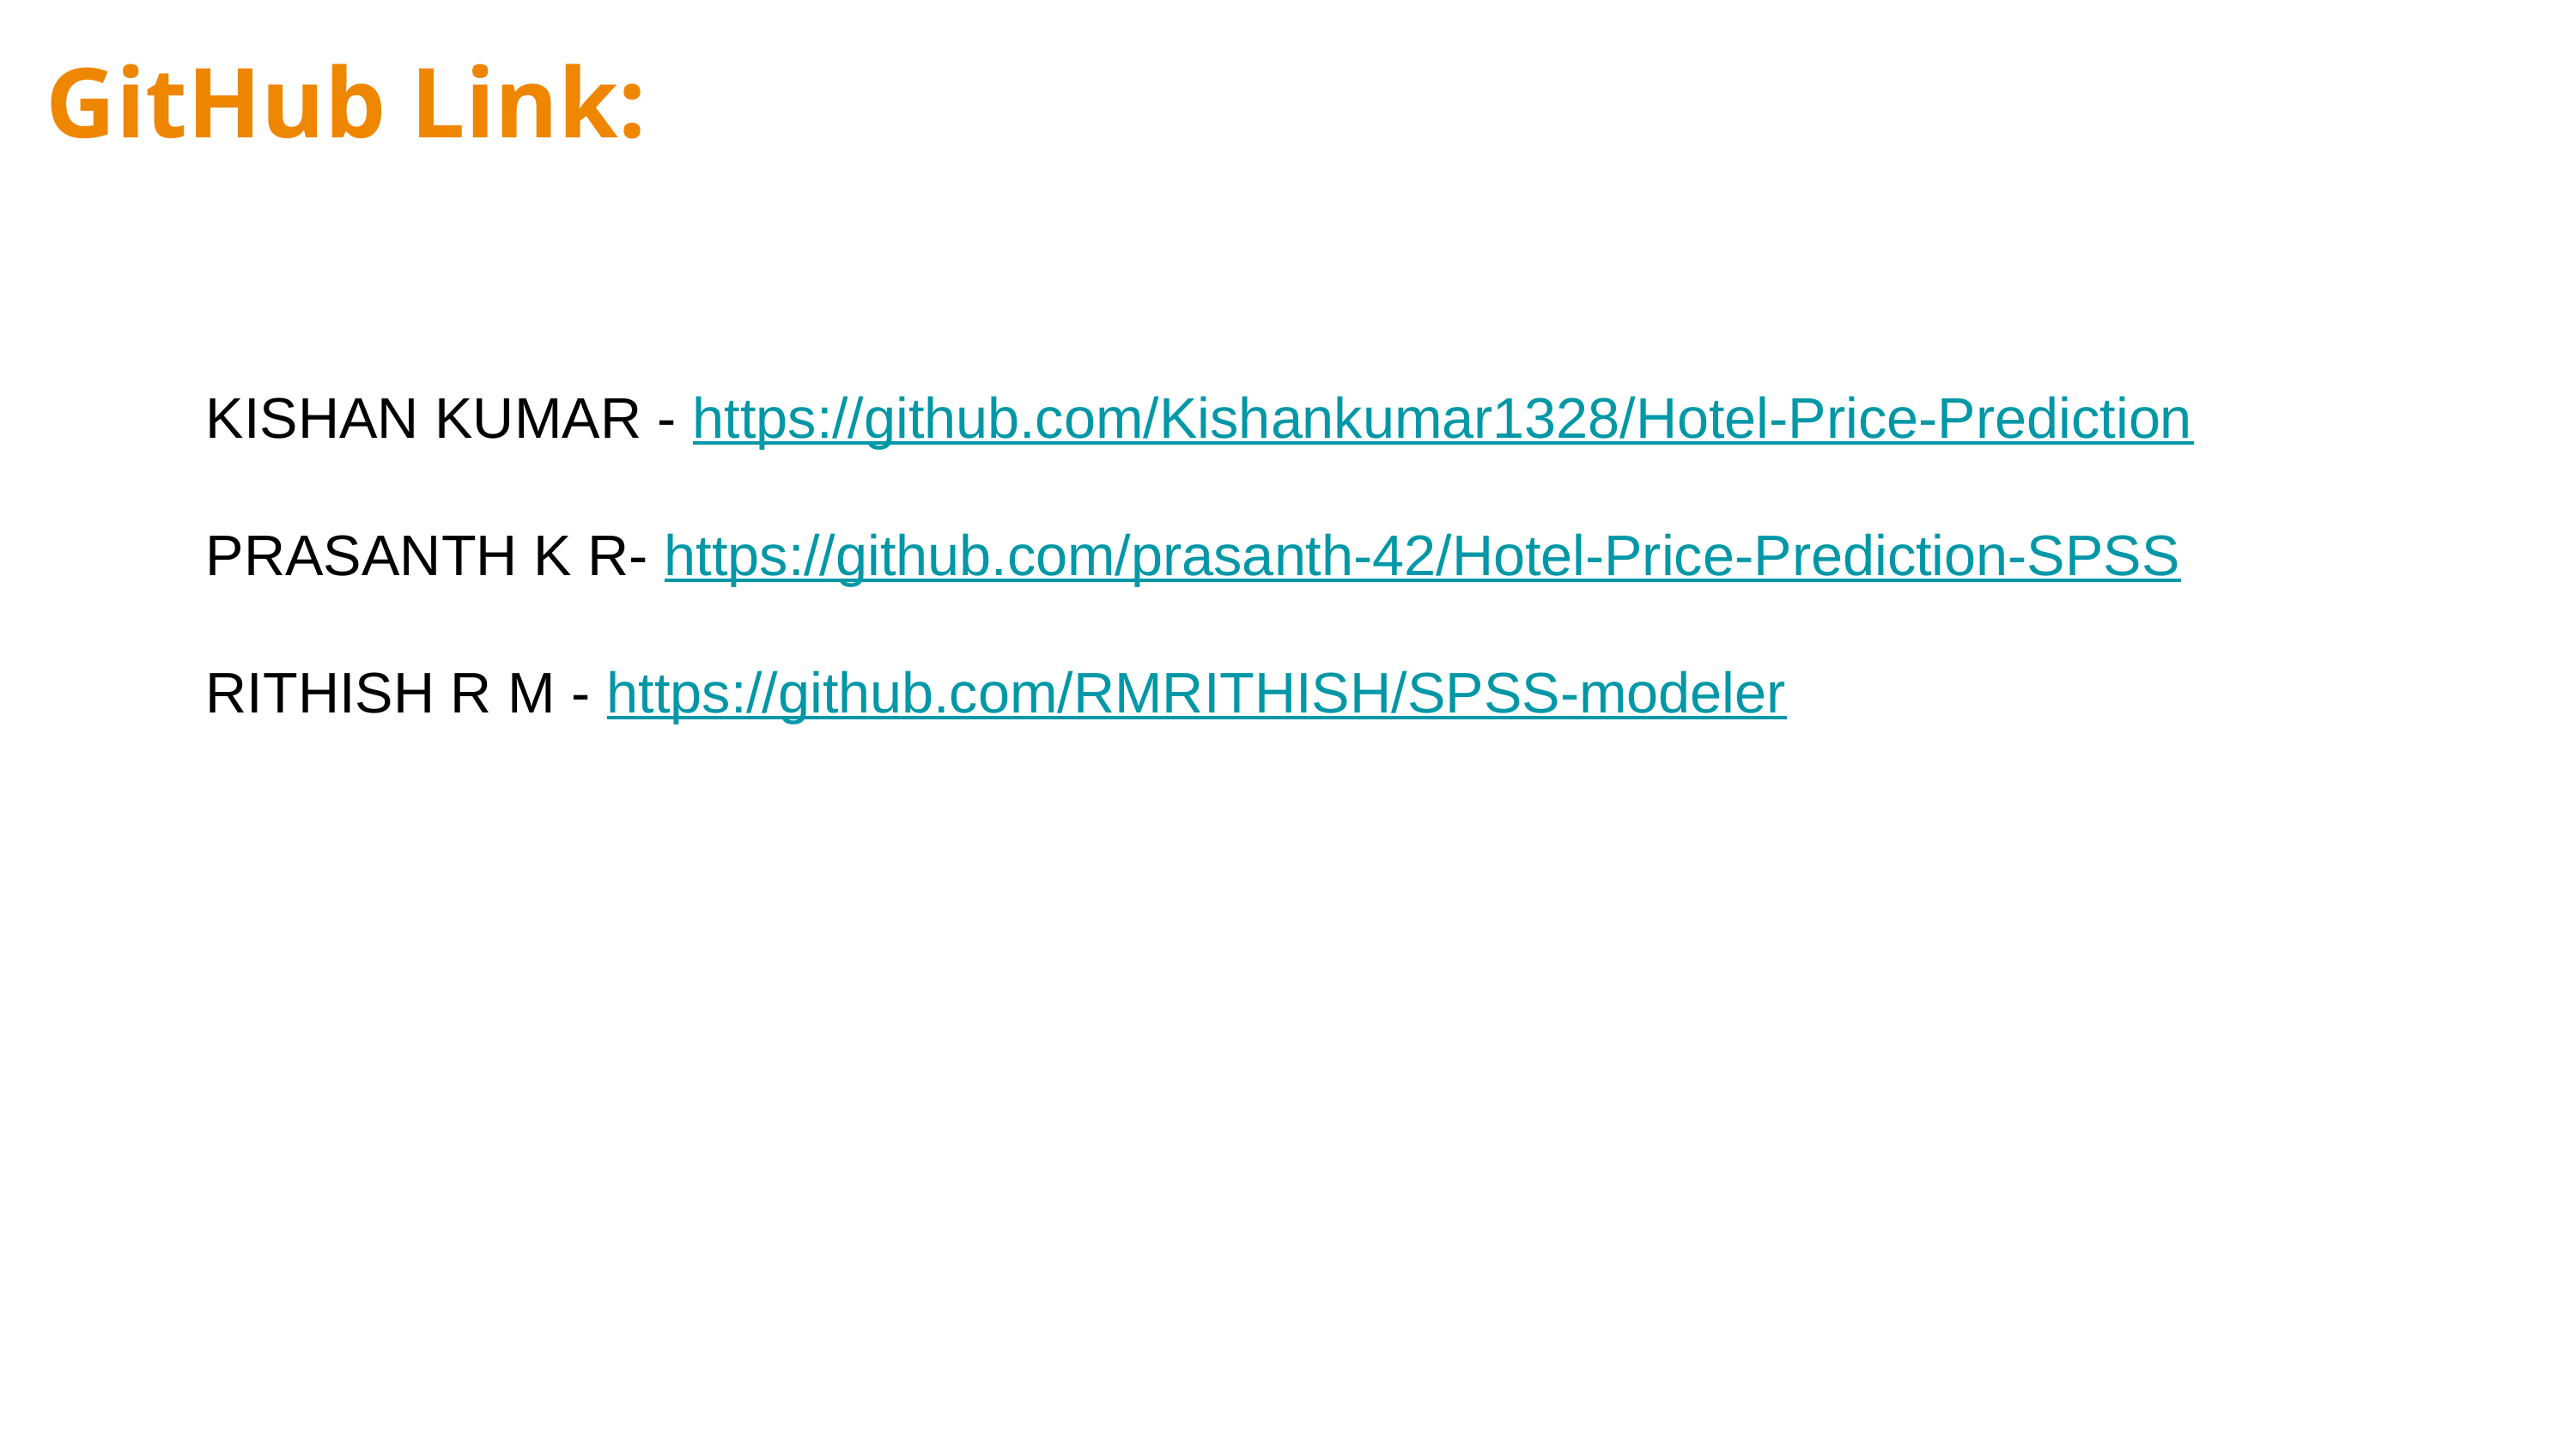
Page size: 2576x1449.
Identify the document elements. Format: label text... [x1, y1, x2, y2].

text_box KISHAN KUMAR - https://github.com/Kishankumar1328/Hotel-Price-Prediction PRASANTH K R- https://github.com/prasanth-42/Hotel-Price-Prediction-SPSS RITHISH R M - https://github.com/RMRITHISH/SPSS-modeler [192, 374, 2516, 868]
text_box GitHub Link: [33, 27, 1061, 273]
